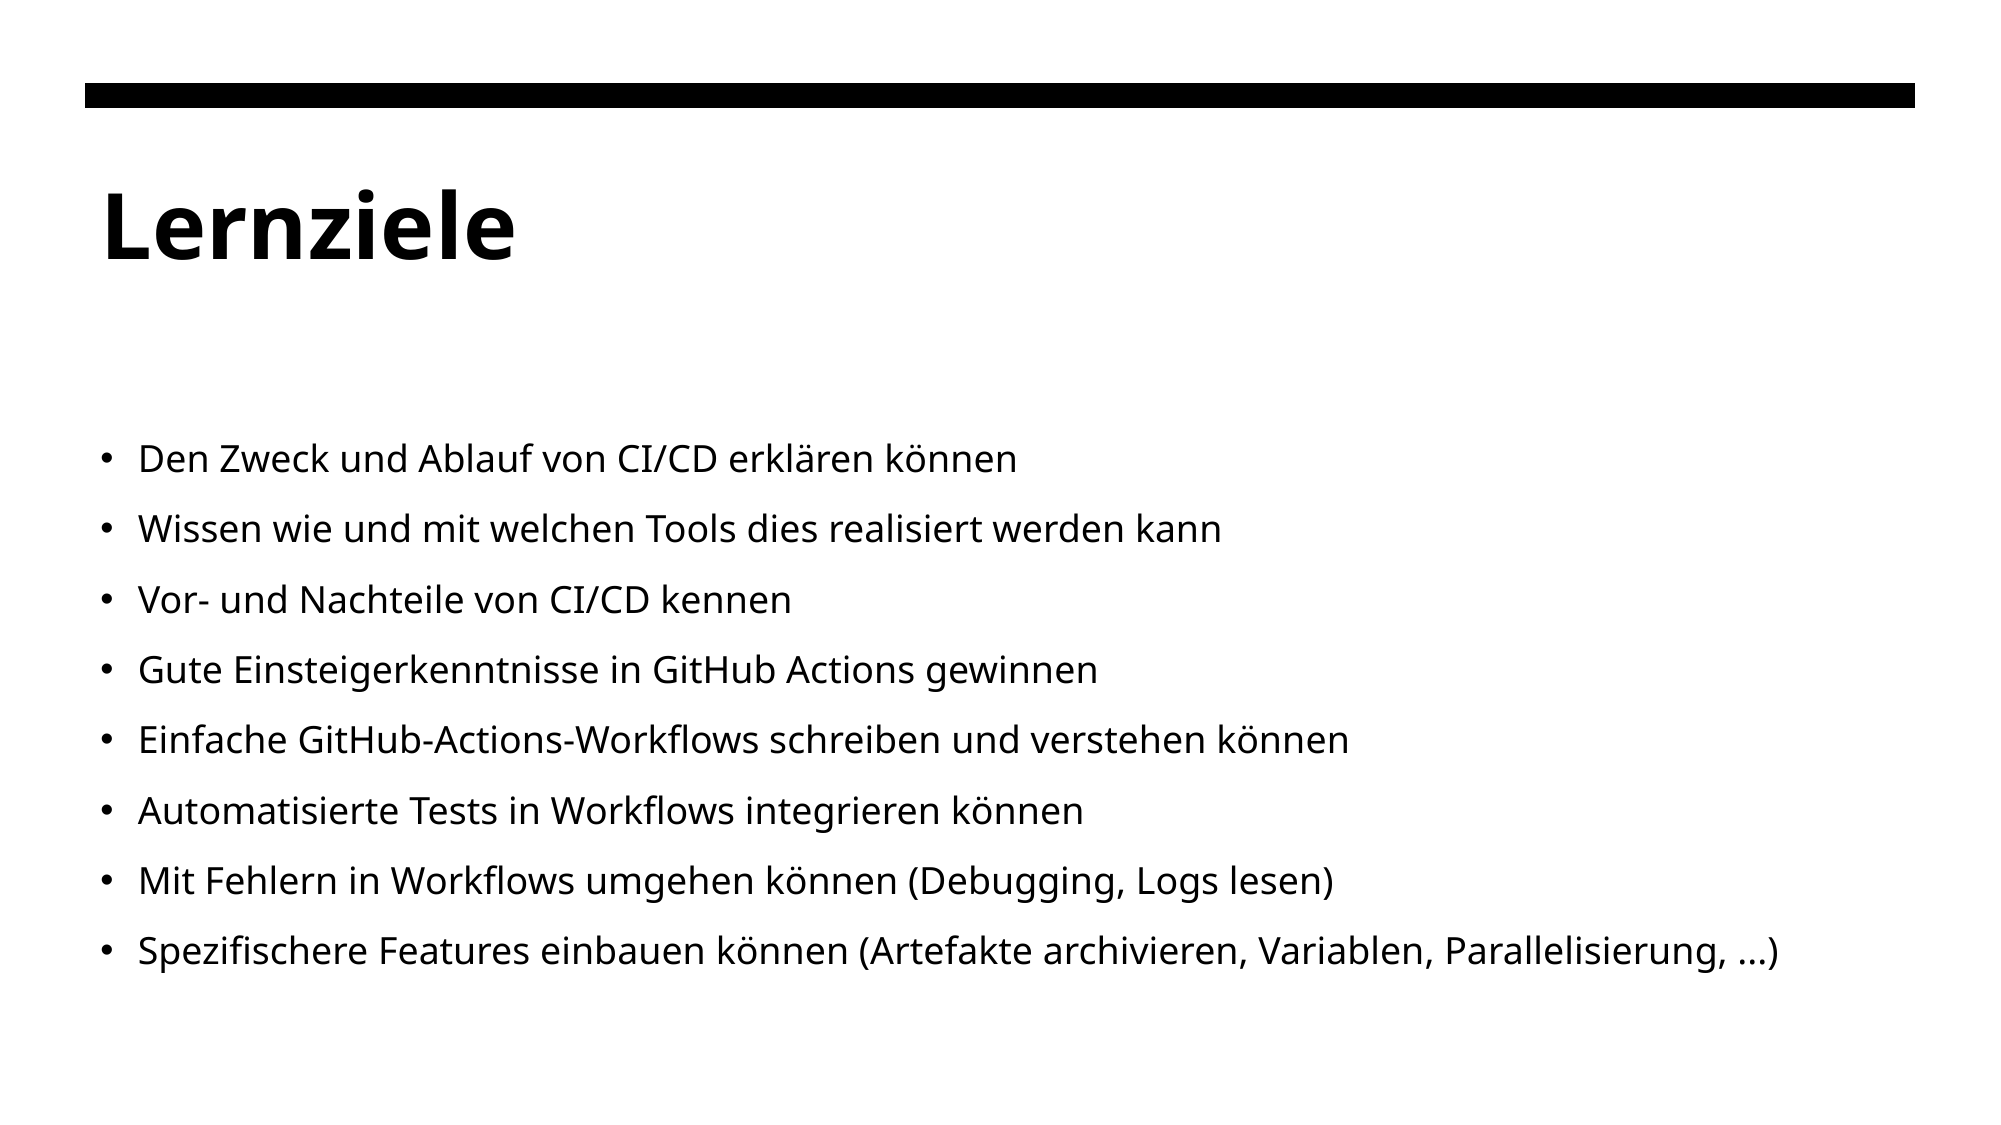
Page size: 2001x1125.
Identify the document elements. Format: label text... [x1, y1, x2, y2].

list Den Zweck und Ablauf von CI/CD erklären können Wissen wie und mit welchen Tools dies realisiert werden kann Vor- und Nachteile von CI/CD kennen Gute Einsteigerkenntnisse in GitHub Actions gewinnen Einfache GitHub-Actions-Workflows schreiben und verstehen können Automatisierte Tests in Workflows integrieren können Mit Fehlern in Workflows umgehen können (Debugging, Logs lesen) Spezifischere Features einbauen können (Artefakte archivieren, Variablen, Parallelisierung, ...) [85, 423, 1916, 1041]
title Lernziele [85, 160, 1916, 401]
